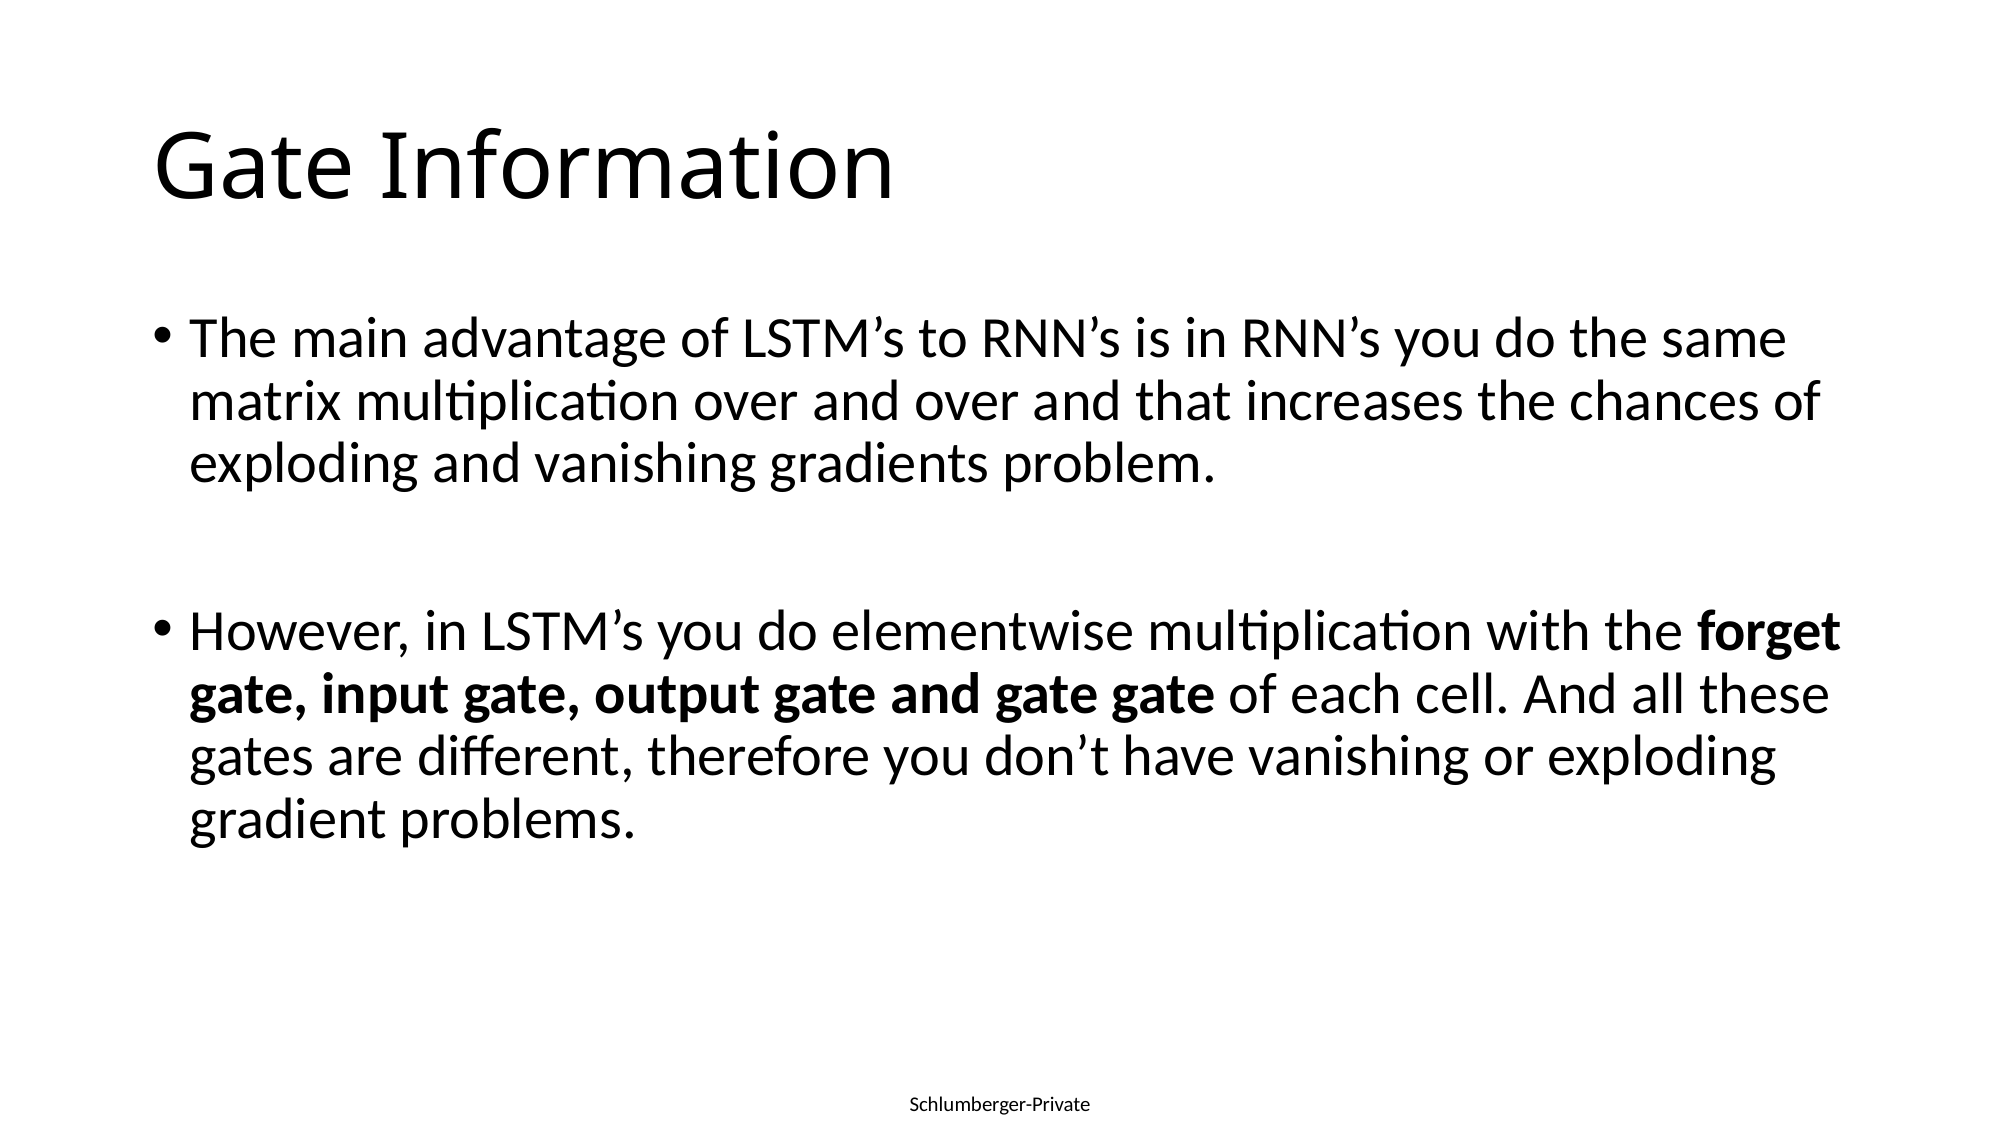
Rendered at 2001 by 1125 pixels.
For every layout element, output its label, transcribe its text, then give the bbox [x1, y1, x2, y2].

title Gate Information [137, 59, 1863, 278]
list The main advantage of LSTM’s to RNN’s is in RNN’s you do the same matrix multiplication over and over and that increases the chances of exploding and vanishing gradients problem. However, in LSTM’s you do elementwise multiplication with the forget gate, input gate, output gate and gate gate of each cell. And all these gates are different, therefore you don’t have vanishing or exploding gradient problems. [137, 299, 1863, 1014]
